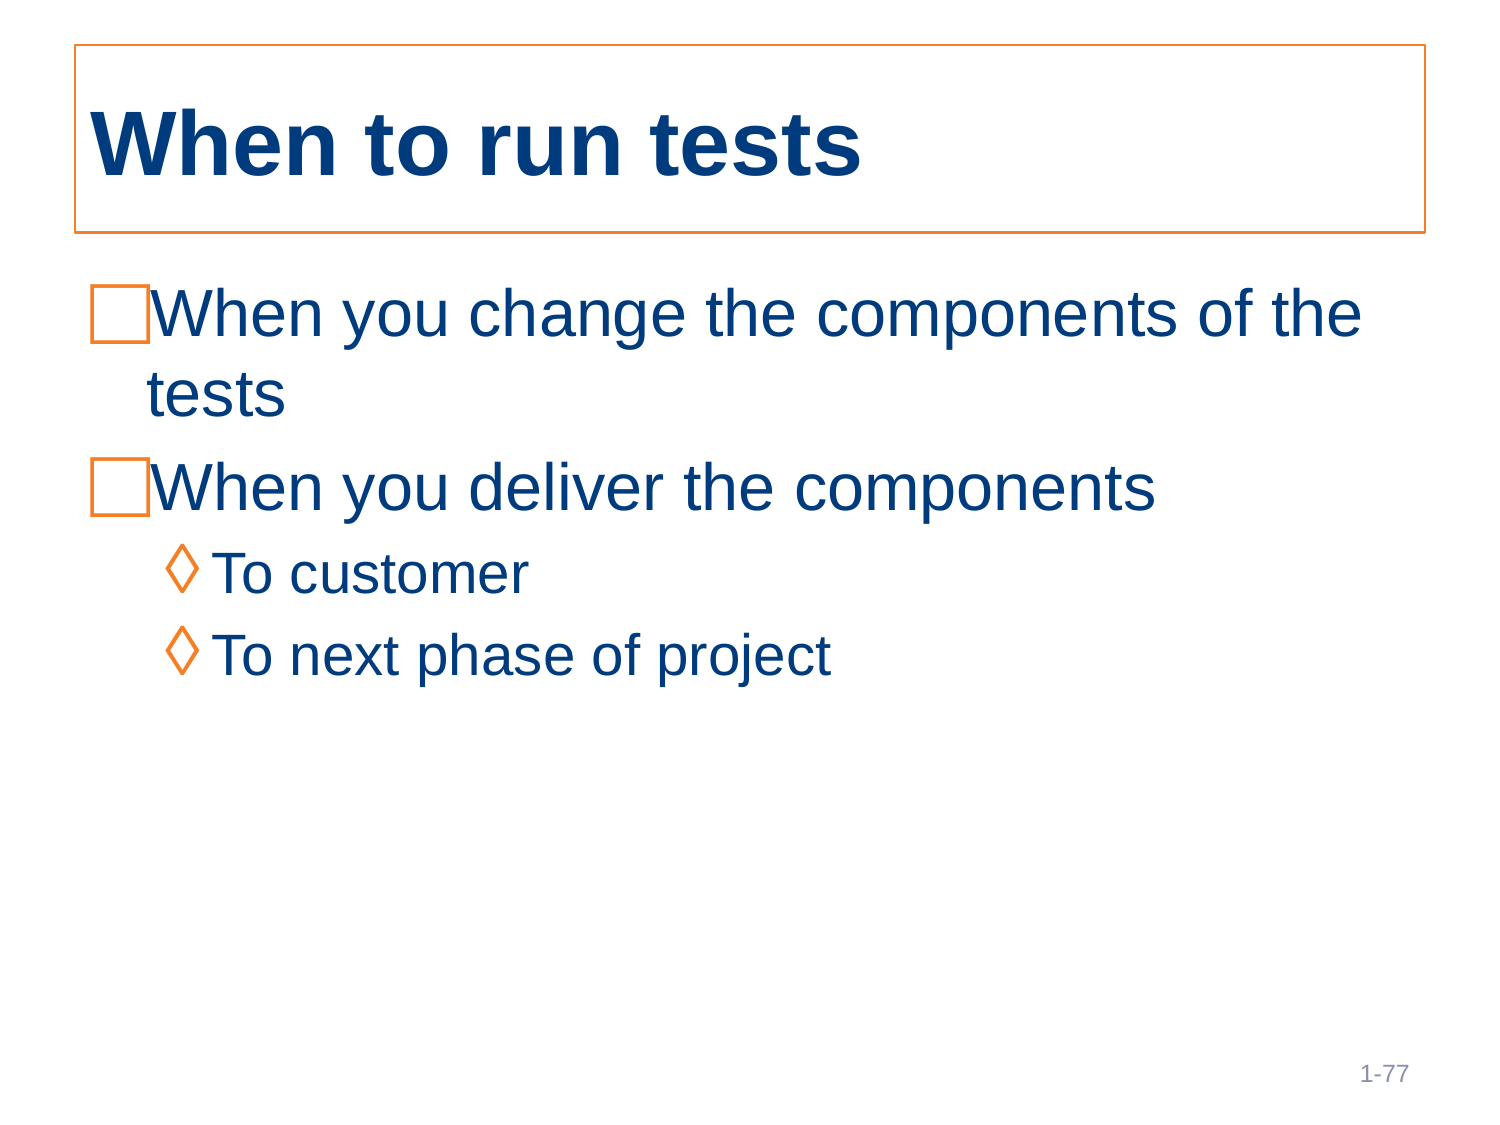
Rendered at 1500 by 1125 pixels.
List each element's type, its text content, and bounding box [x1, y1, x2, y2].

list When you change the components of the tests When you deliver the components To customer To next phase of project [75, 262, 1425, 1038]
slide_number 77 [1074, 1042, 1425, 1103]
title When to run tests [74, 44, 1426, 234]
